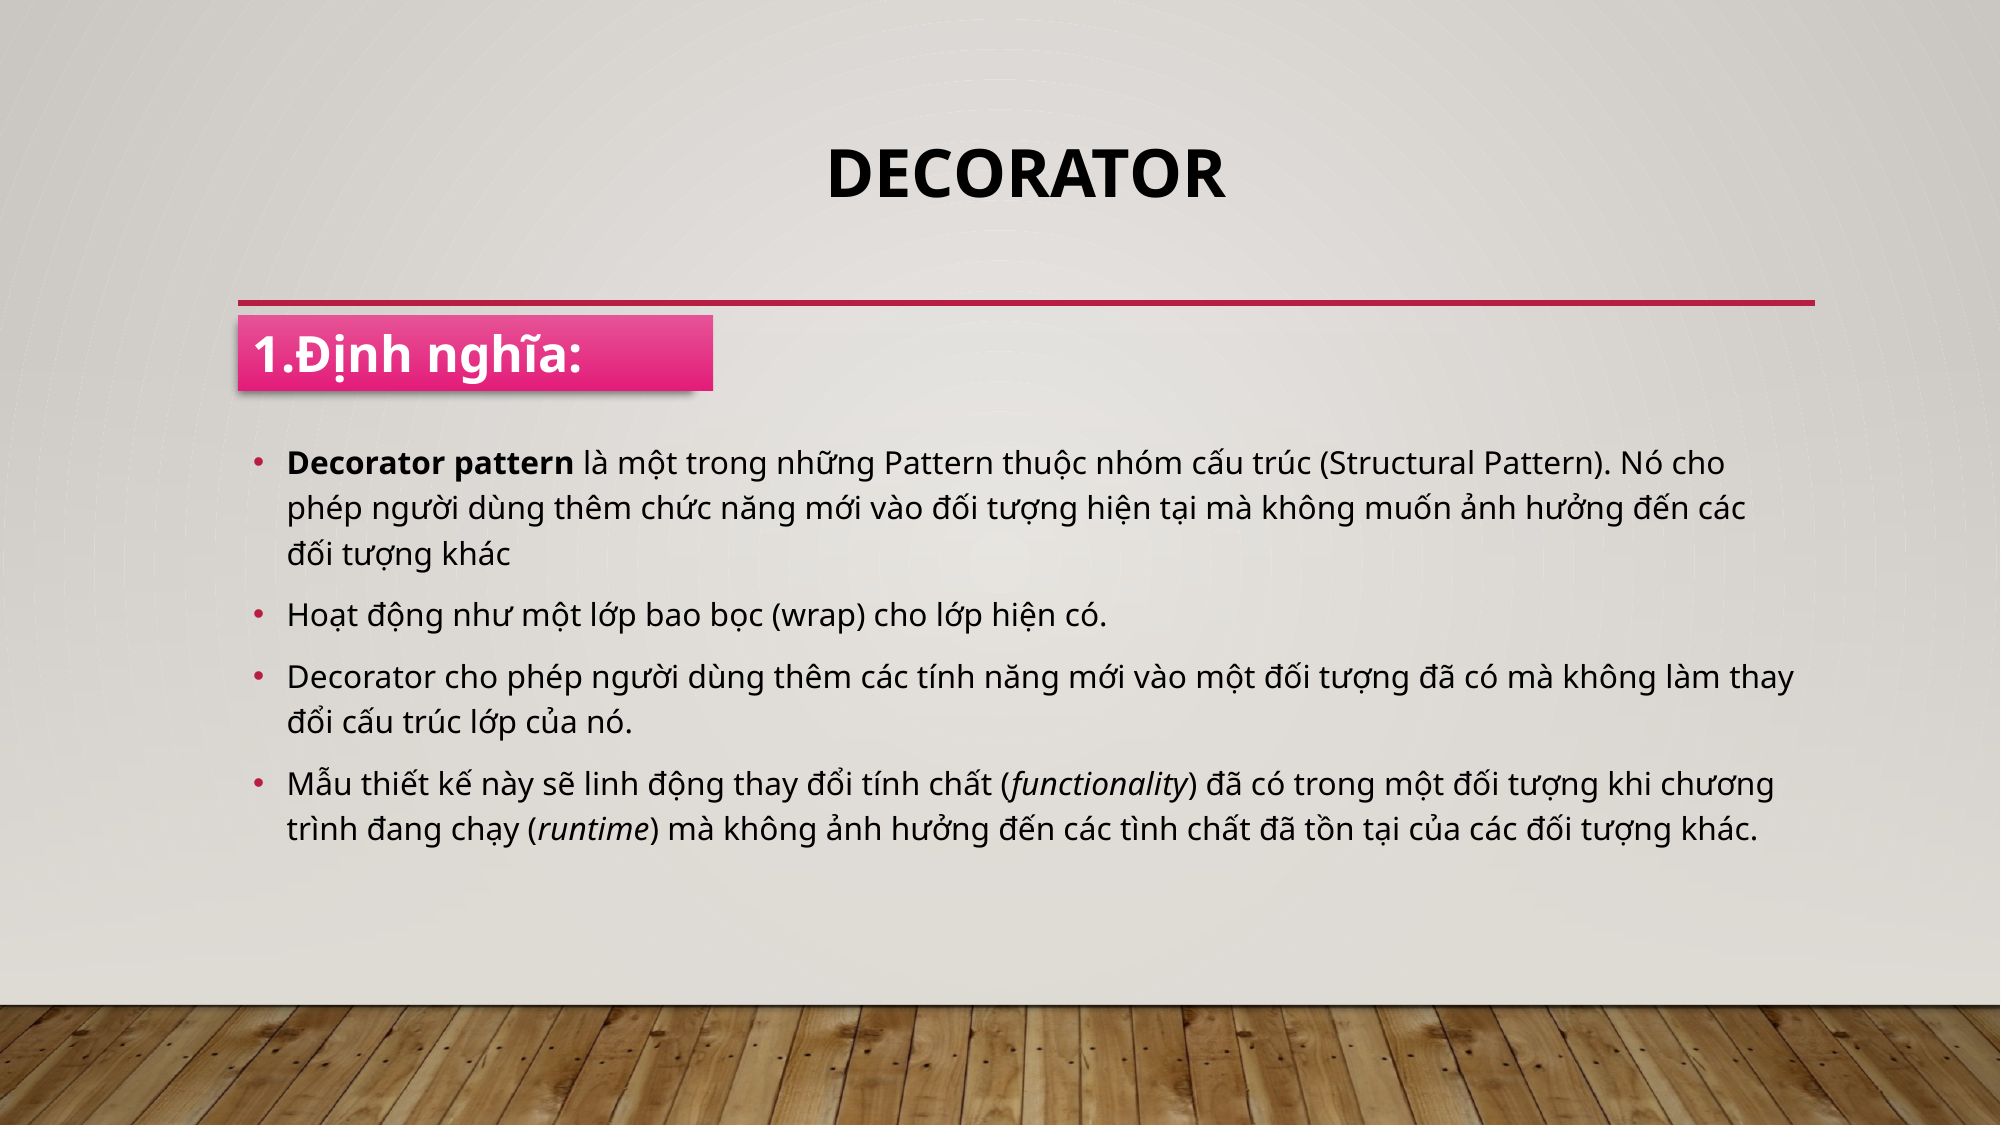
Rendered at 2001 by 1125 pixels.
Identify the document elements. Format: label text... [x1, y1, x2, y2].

list Decorator pattern là một trong những Pattern thuộc nhóm cấu trúc (Structural Pattern). Nó cho phép người dùng thêm chức năng mới vào đối tượng hiện tại mà không muốn ảnh hưởng đến các đối tượng khác Hoạt động như một lớp bao bọc (wrap) cho lớp hiện có. Decorator cho phép người dùng thêm các tính năng mới vào một đối tượng đã có mà không làm thay đổi cấu trúc lớp của nó. Mẫu thiết kế này sẽ linh động thay đổi tính chất (functionality) đã có trong một đối tượng khi chương trình đang chạy (runtime) mà không ảnh hưởng đến các tình chất đã tồn tại của các đối tượng khác. [238, 427, 1814, 897]
text_box 1.Định nghĩa: [238, 315, 714, 391]
title Decorator [238, 131, 1814, 305]
picture [0, 1005, 2000, 1125]
